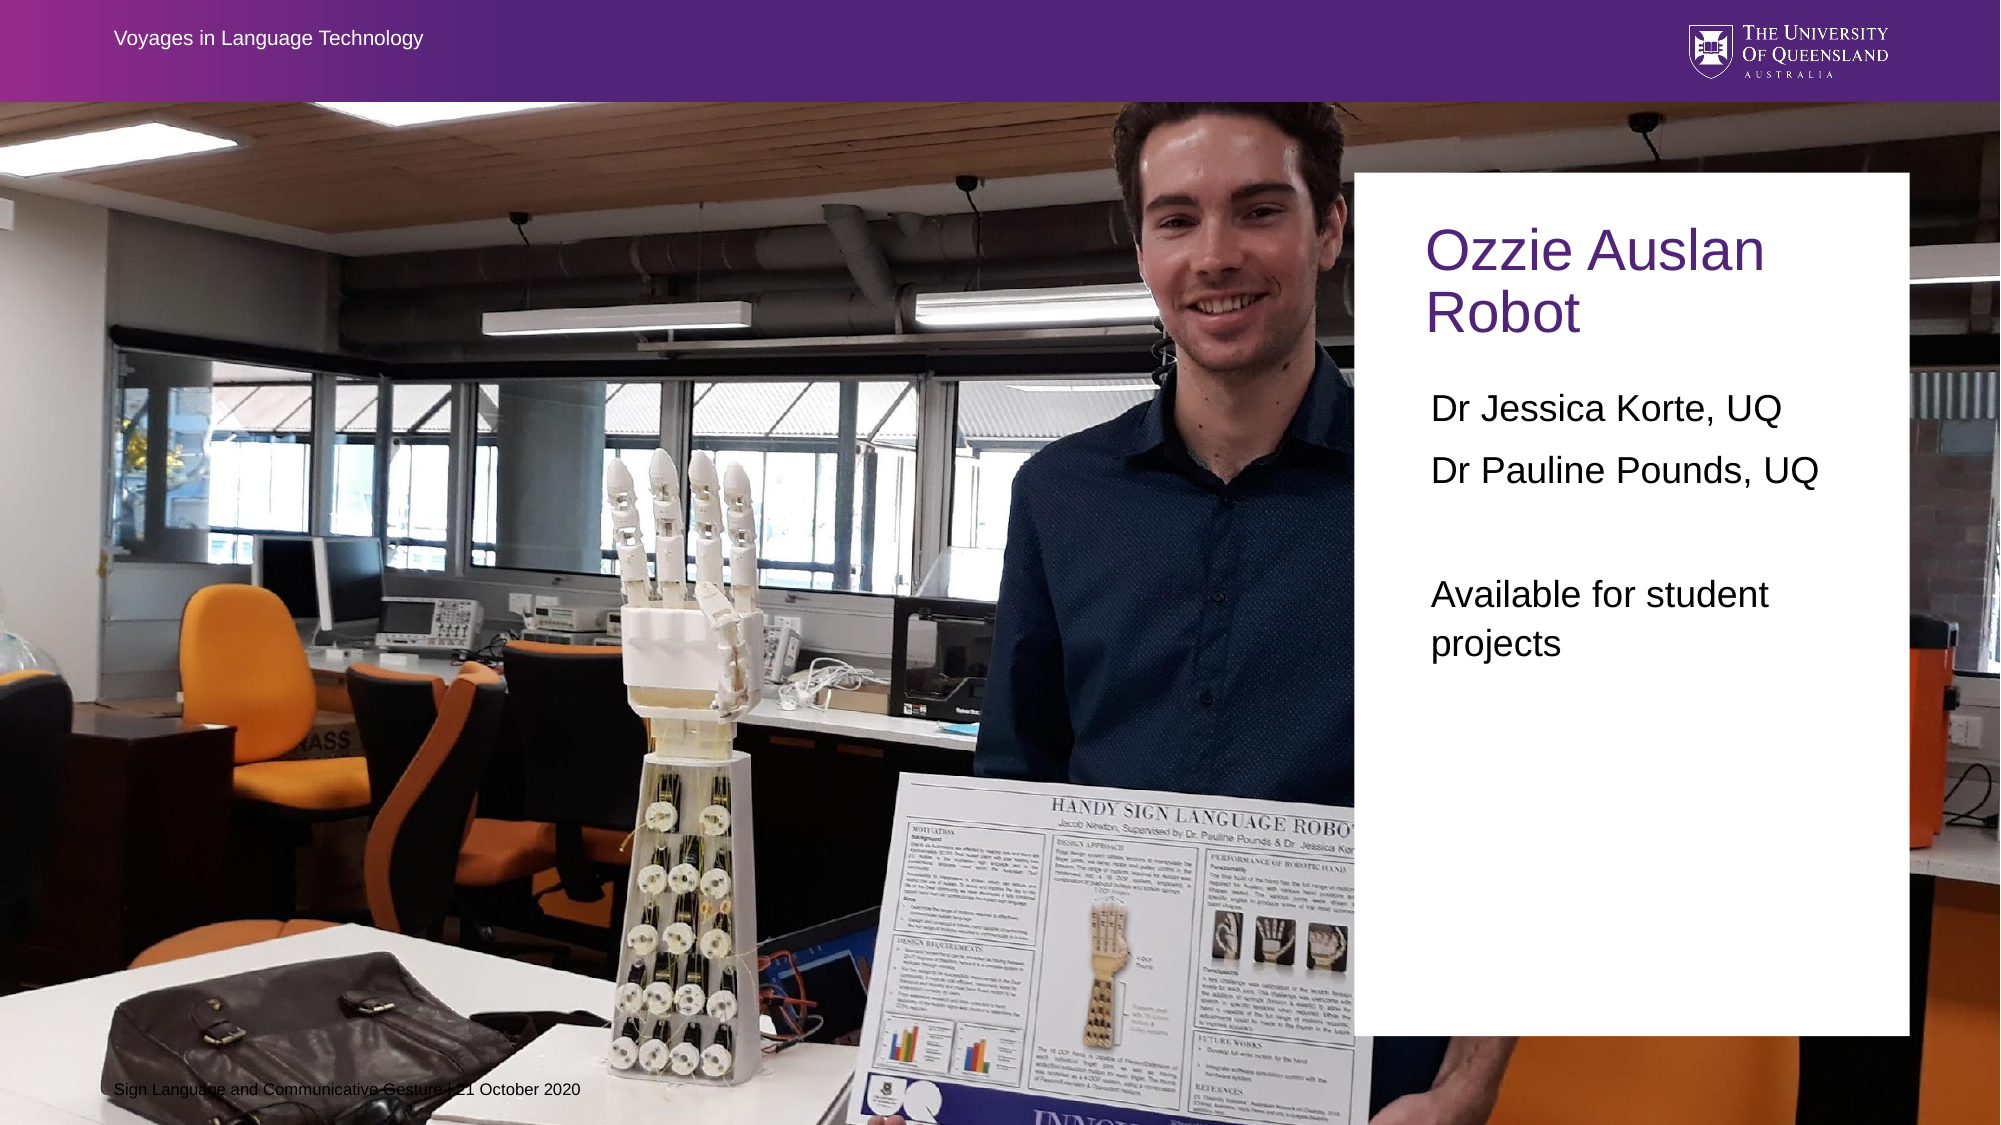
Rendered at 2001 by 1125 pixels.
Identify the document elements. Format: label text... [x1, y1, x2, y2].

picture [1689, 25, 1888, 79]
slide_number Voyages in Language Technology [114, 24, 666, 72]
picture [0, 102, 2000, 1125]
